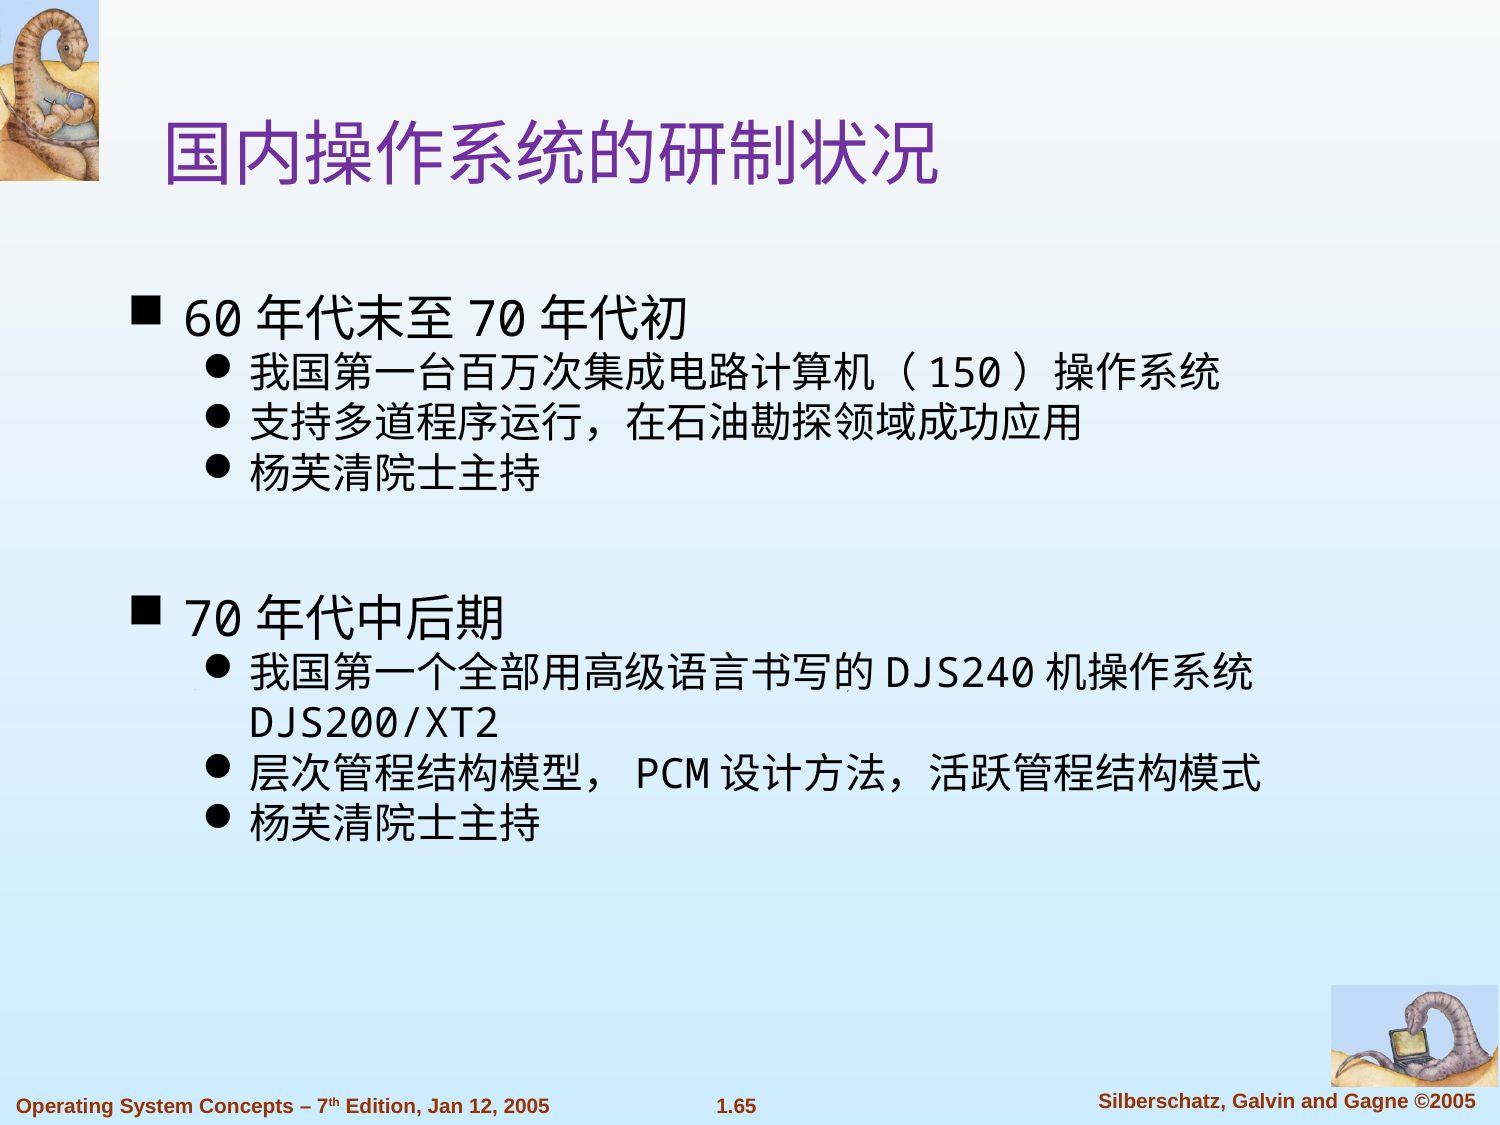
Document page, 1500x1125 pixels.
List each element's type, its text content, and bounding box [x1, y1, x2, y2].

text_box 国内操作系统的研制状况 [147, 101, 1423, 215]
text_box 60年代末至70年代初 我国第一台百万次集成电路计算机（150）操作系统 支持多道程序运行，在石油勘探领域成功应用 杨芙清院士主持 70年代中后期 我国第一个全部用高级语言书写的DJS240机操作系统DJS200/XT2 层次管程结构模型，PCM设计方法，活跃管程结构模式 杨芙清院士主持 [112, 278, 1450, 925]
picture [1331, 985, 1498, 1087]
picture [0, 0, 99, 181]
